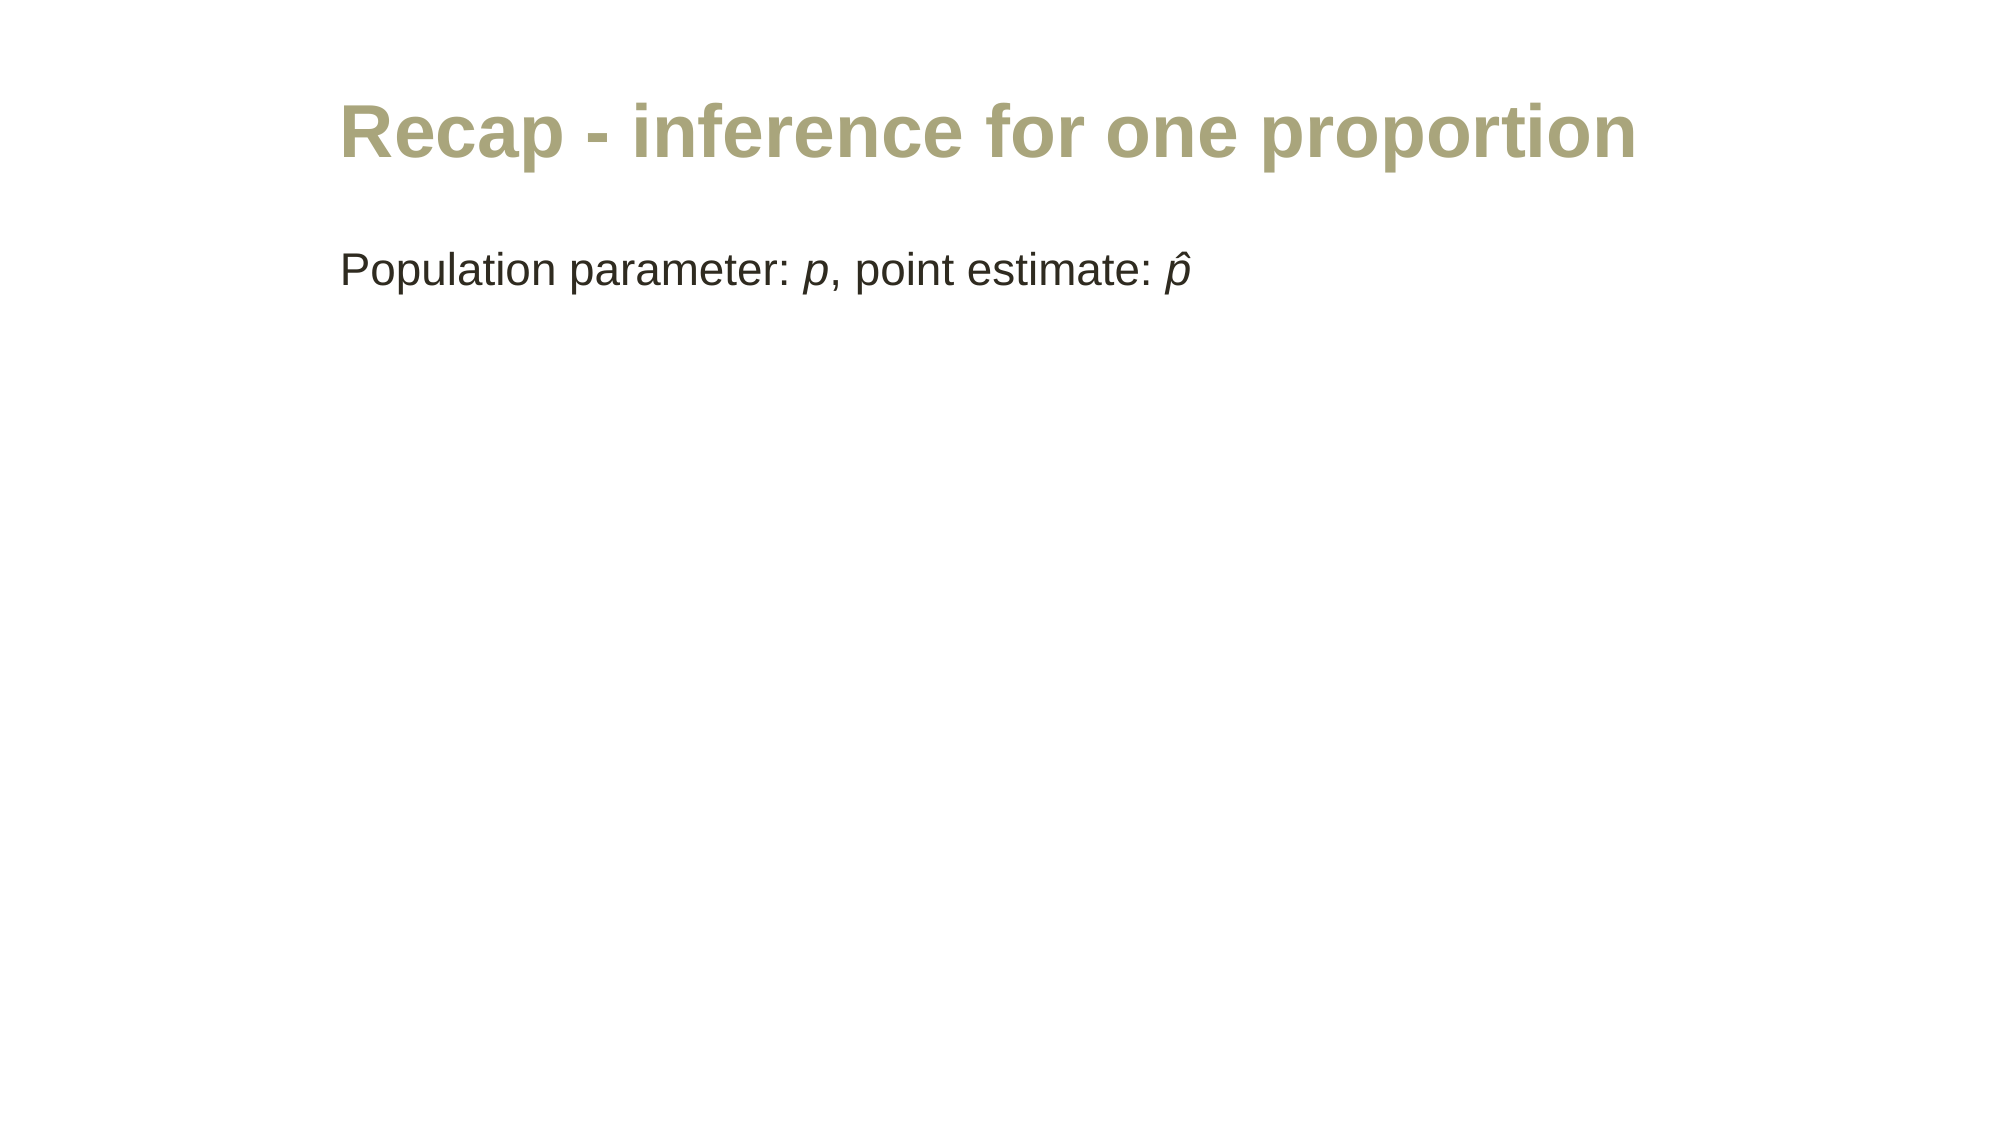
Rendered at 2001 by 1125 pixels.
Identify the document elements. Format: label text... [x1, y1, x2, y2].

title Recap - inference for one proportion [324, 0, 1675, 188]
list Population parameter: p, point estimate: p̂ [325, 216, 1609, 319]
